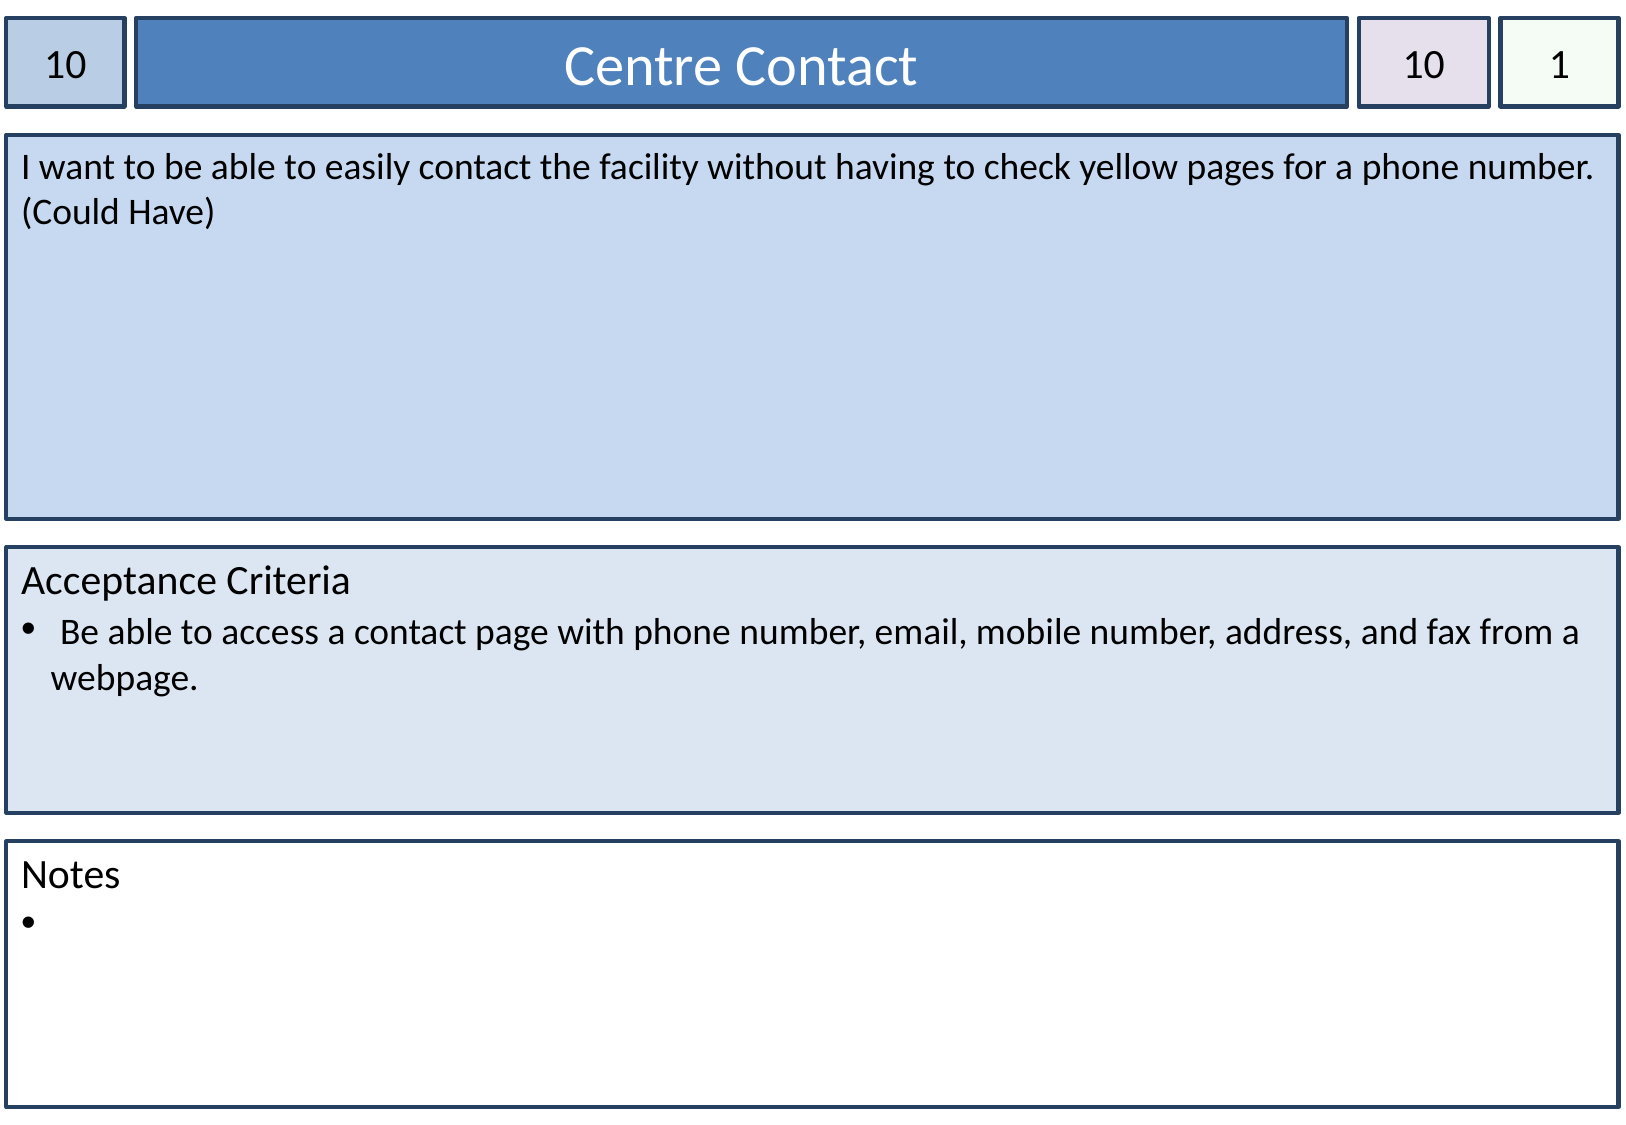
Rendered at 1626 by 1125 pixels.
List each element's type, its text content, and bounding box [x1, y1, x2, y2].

text_box I want to be able to easily contact the facility without having to check yellow pages for a phone number. (Could Have) [4, 133, 1621, 521]
text_box Acceptance Criteria Be able to access a contact page with phone number, email, mobile number, address, and fax from a webpage. [4, 545, 1621, 815]
text_box 10 [4, 16, 127, 109]
text_box Centre Contact [134, 16, 1349, 109]
text_box 1 [1498, 16, 1621, 109]
text_box 10 [1357, 16, 1491, 109]
text_box Notes [4, 839, 1621, 1109]
